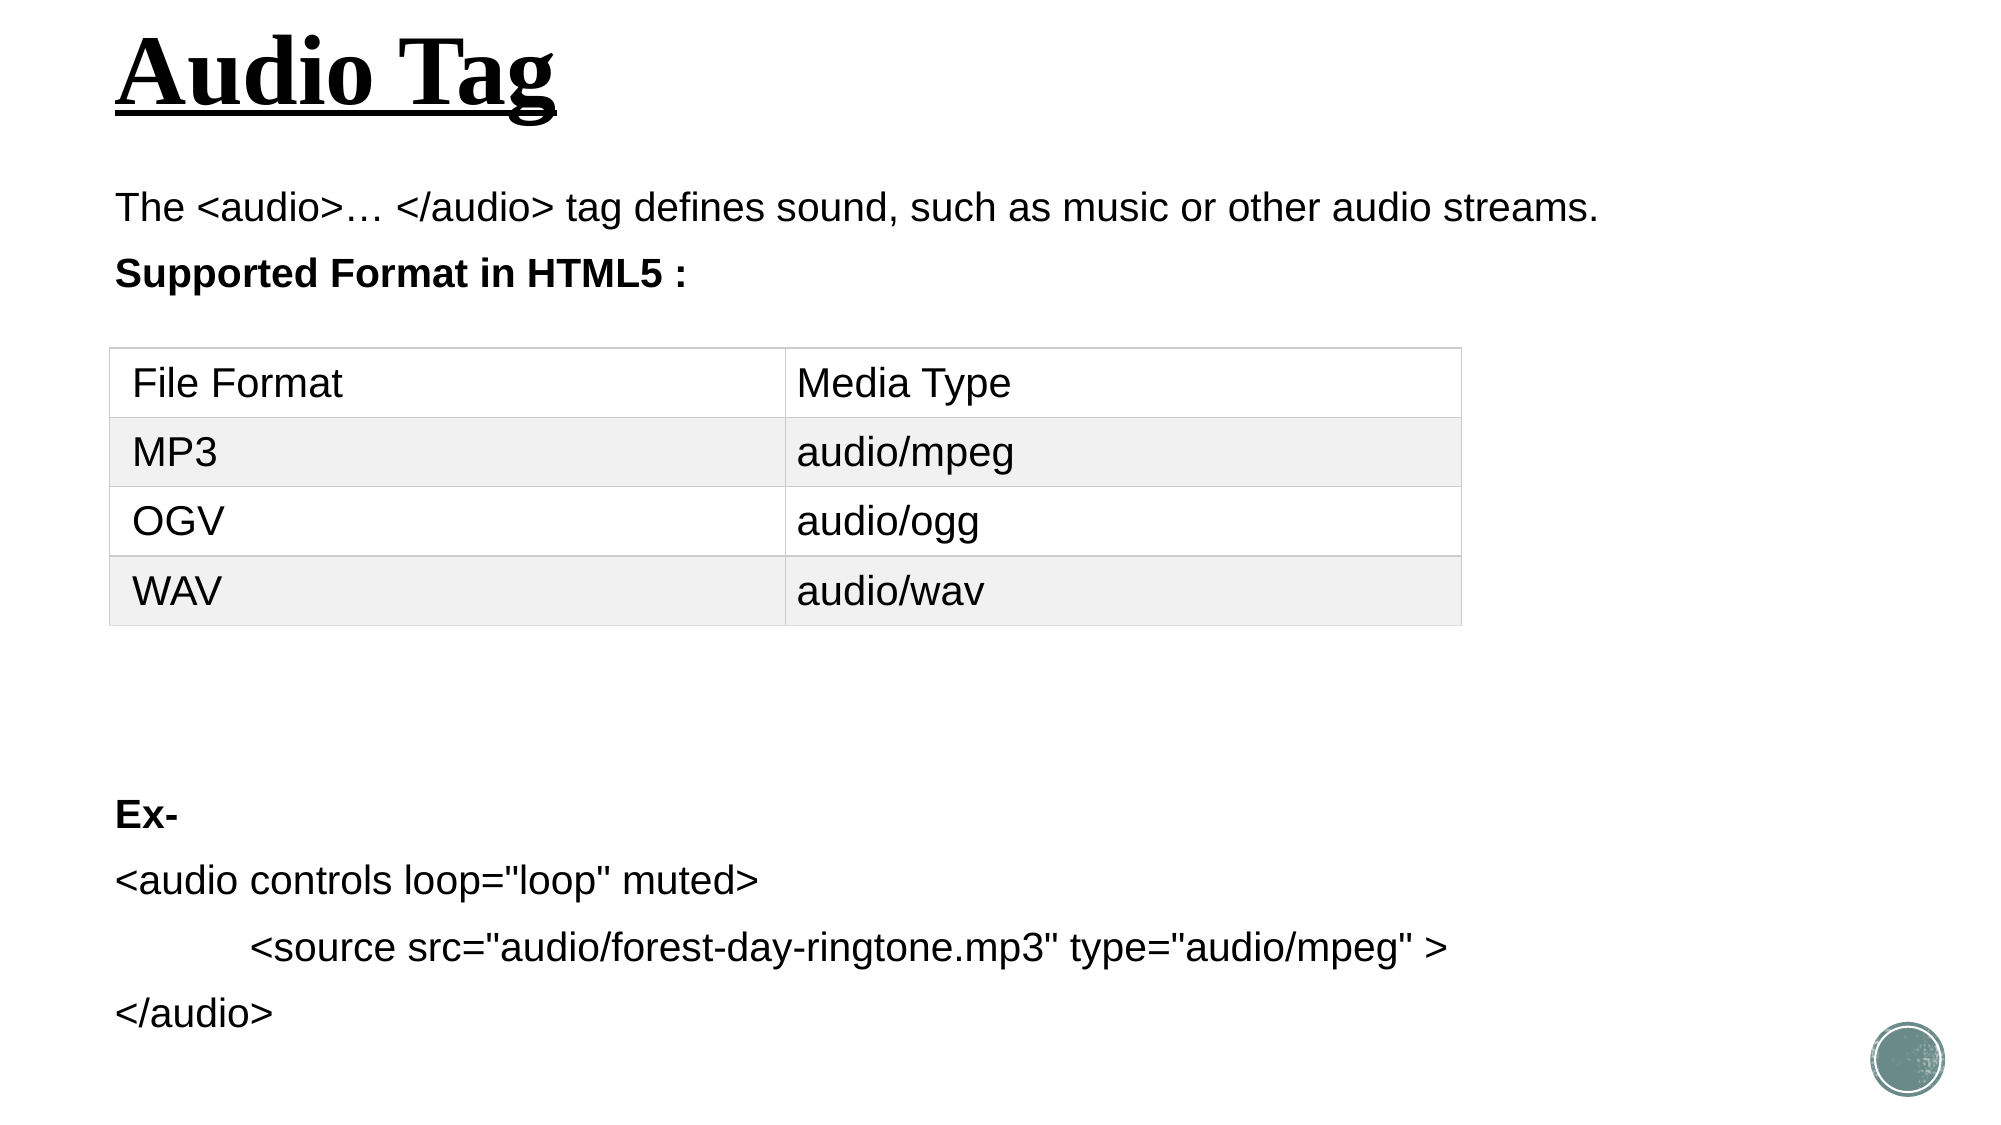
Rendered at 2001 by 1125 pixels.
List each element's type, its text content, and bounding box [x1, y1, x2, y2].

title Audio Tag [99, 0, 1900, 150]
table_cell WAV [110, 557, 785, 625]
table_header File Format [110, 349, 785, 417]
table_header Media Type [786, 349, 1461, 417]
table_cell MP3 [110, 418, 785, 486]
table_cell OGV [110, 487, 785, 555]
table_cell audio/mpeg [786, 418, 1461, 486]
list The <audio>… </audio> tag defines sound, such as music or other audio streams. Supported Format in HTML5 : Ex- <audio controls loop="loop" muted> <source src="audio/forest-day-ringtone.mp3" type="audio/mpeg" > </audio> [99, 179, 1900, 1046]
table_cell audio/ogg [786, 487, 1461, 555]
table_cell audio/wav [786, 557, 1461, 625]
